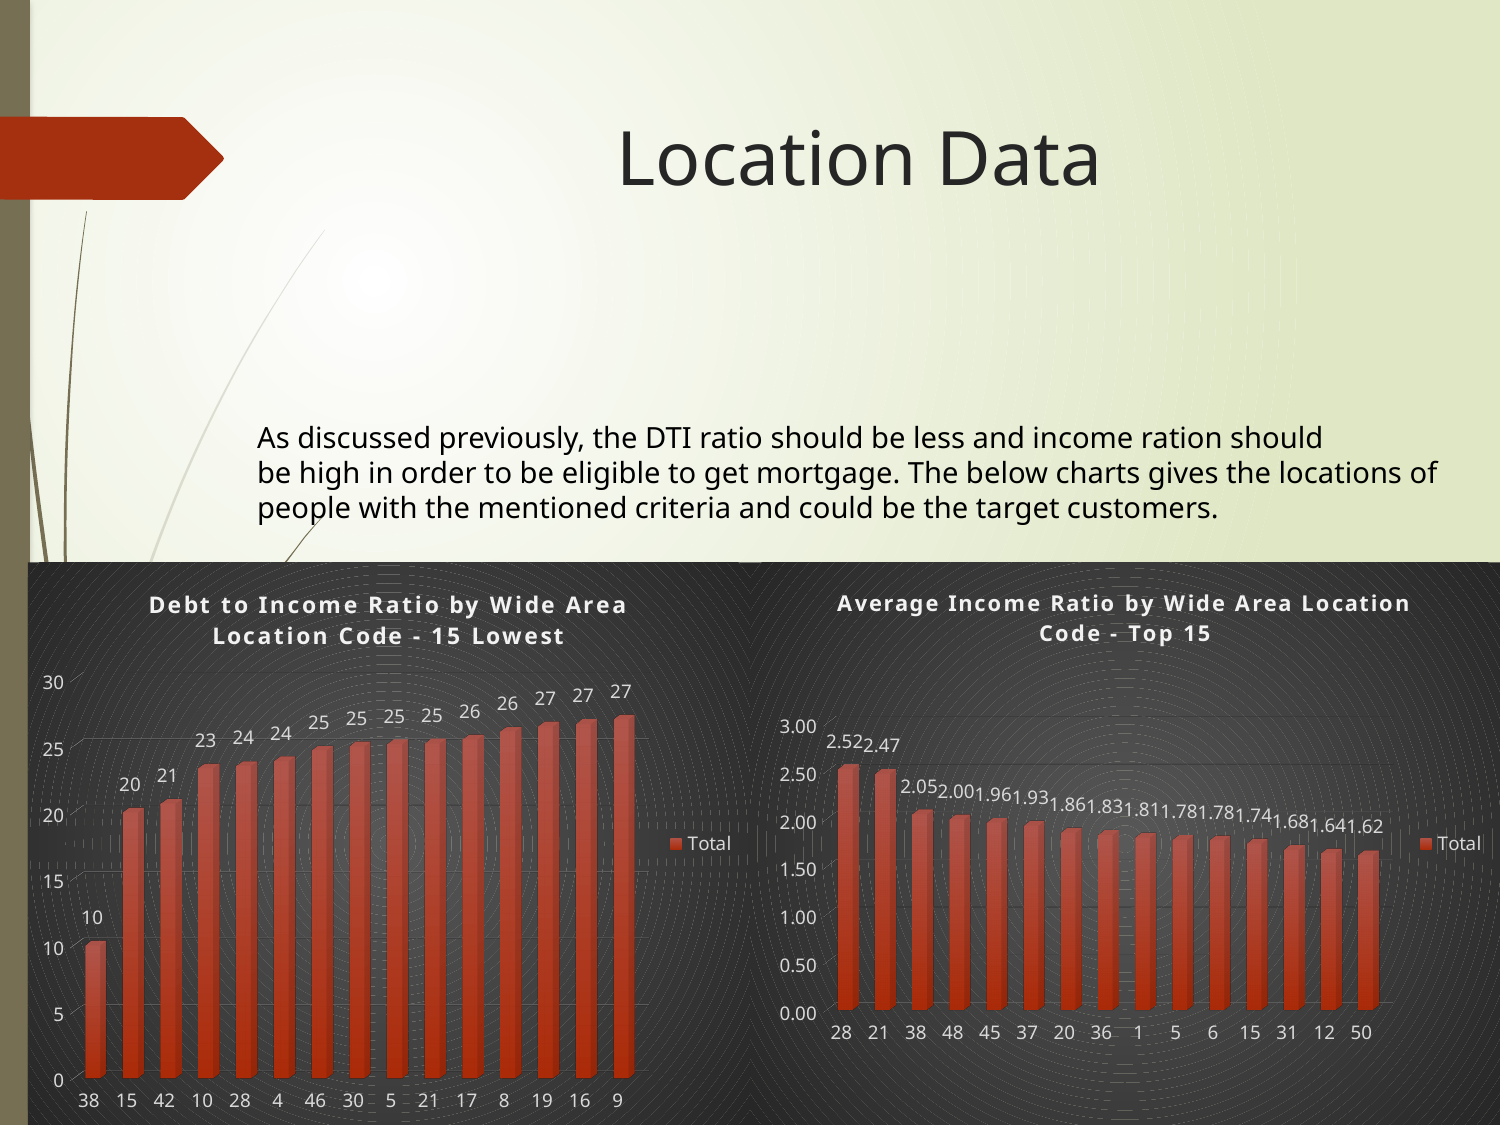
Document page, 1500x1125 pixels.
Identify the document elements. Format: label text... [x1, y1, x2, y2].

text_box As discussed previously, the DTI ratio should be less and income ration should be high in order to be eligible to get mortgage. The below charts gives the locations of people with the mentioned criteria and could be the target customers. [242, 411, 1461, 532]
title Location Data [319, 102, 1400, 313]
chart [27, 562, 1500, 1125]
